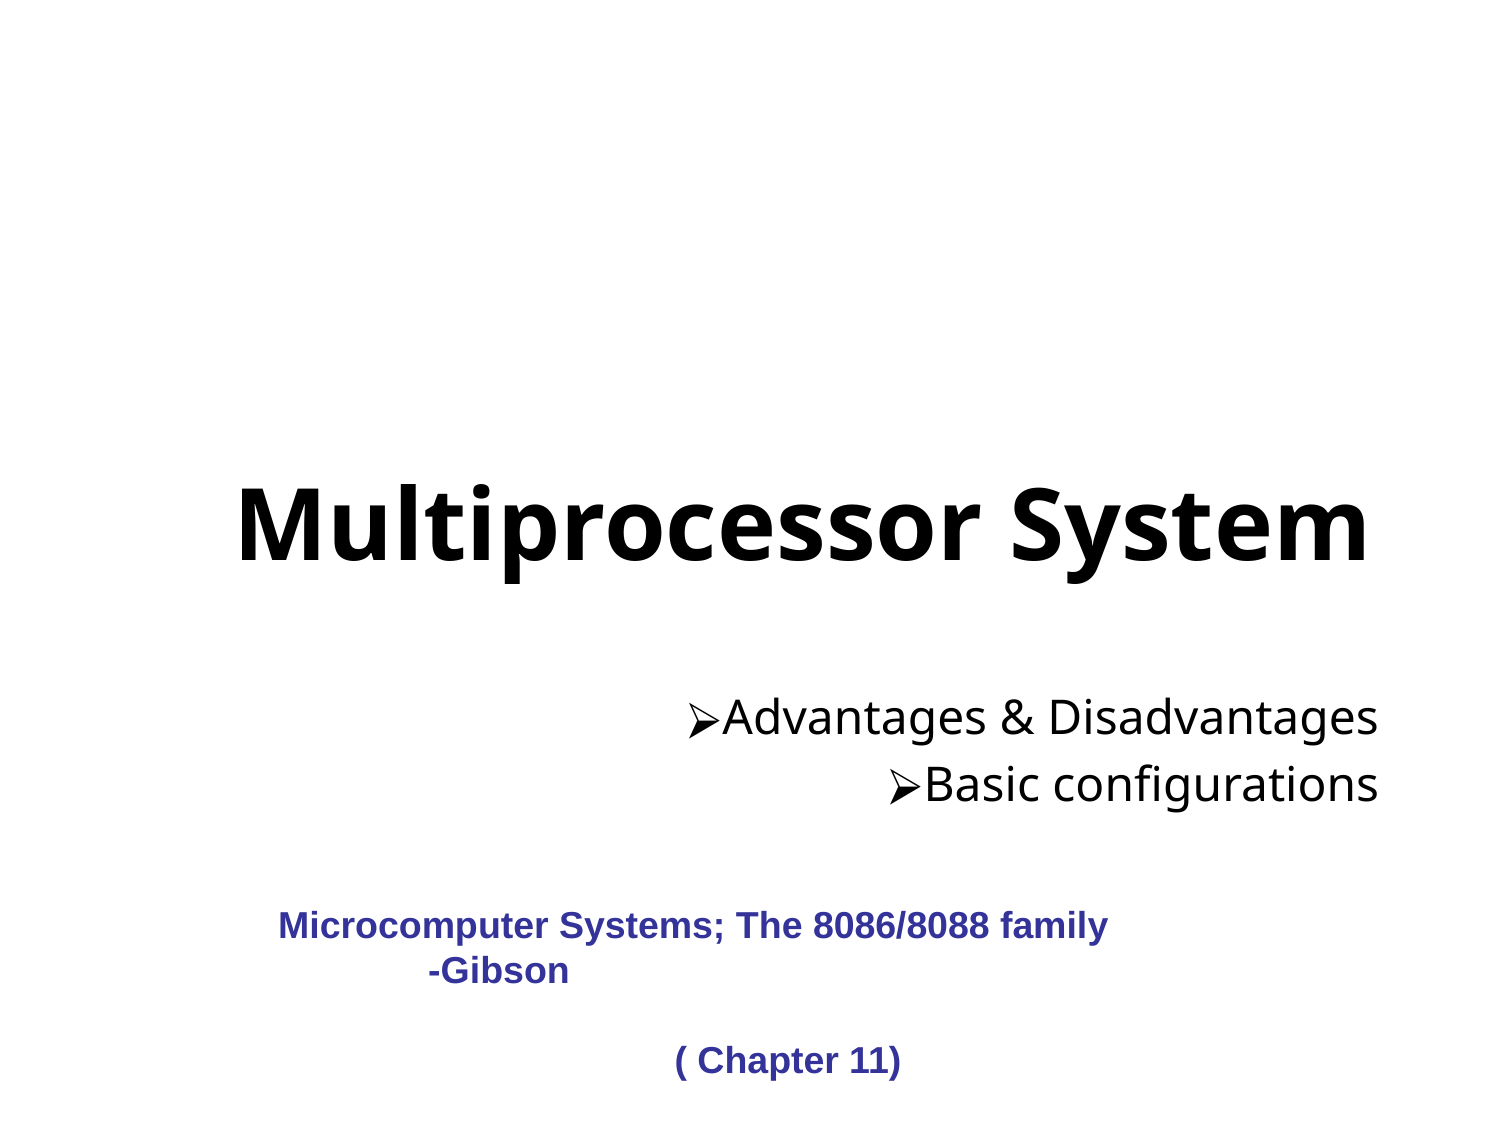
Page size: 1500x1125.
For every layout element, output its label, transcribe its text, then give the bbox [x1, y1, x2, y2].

subtitle Advantages & Disadvantages Basic configurations [112, 611, 1388, 809]
text_box Microcomputer Systems; The 8086/8088 family -Gibson ( Chapter 11) [263, 893, 1314, 1089]
title Multiprocessor System [112, 174, 1388, 588]
